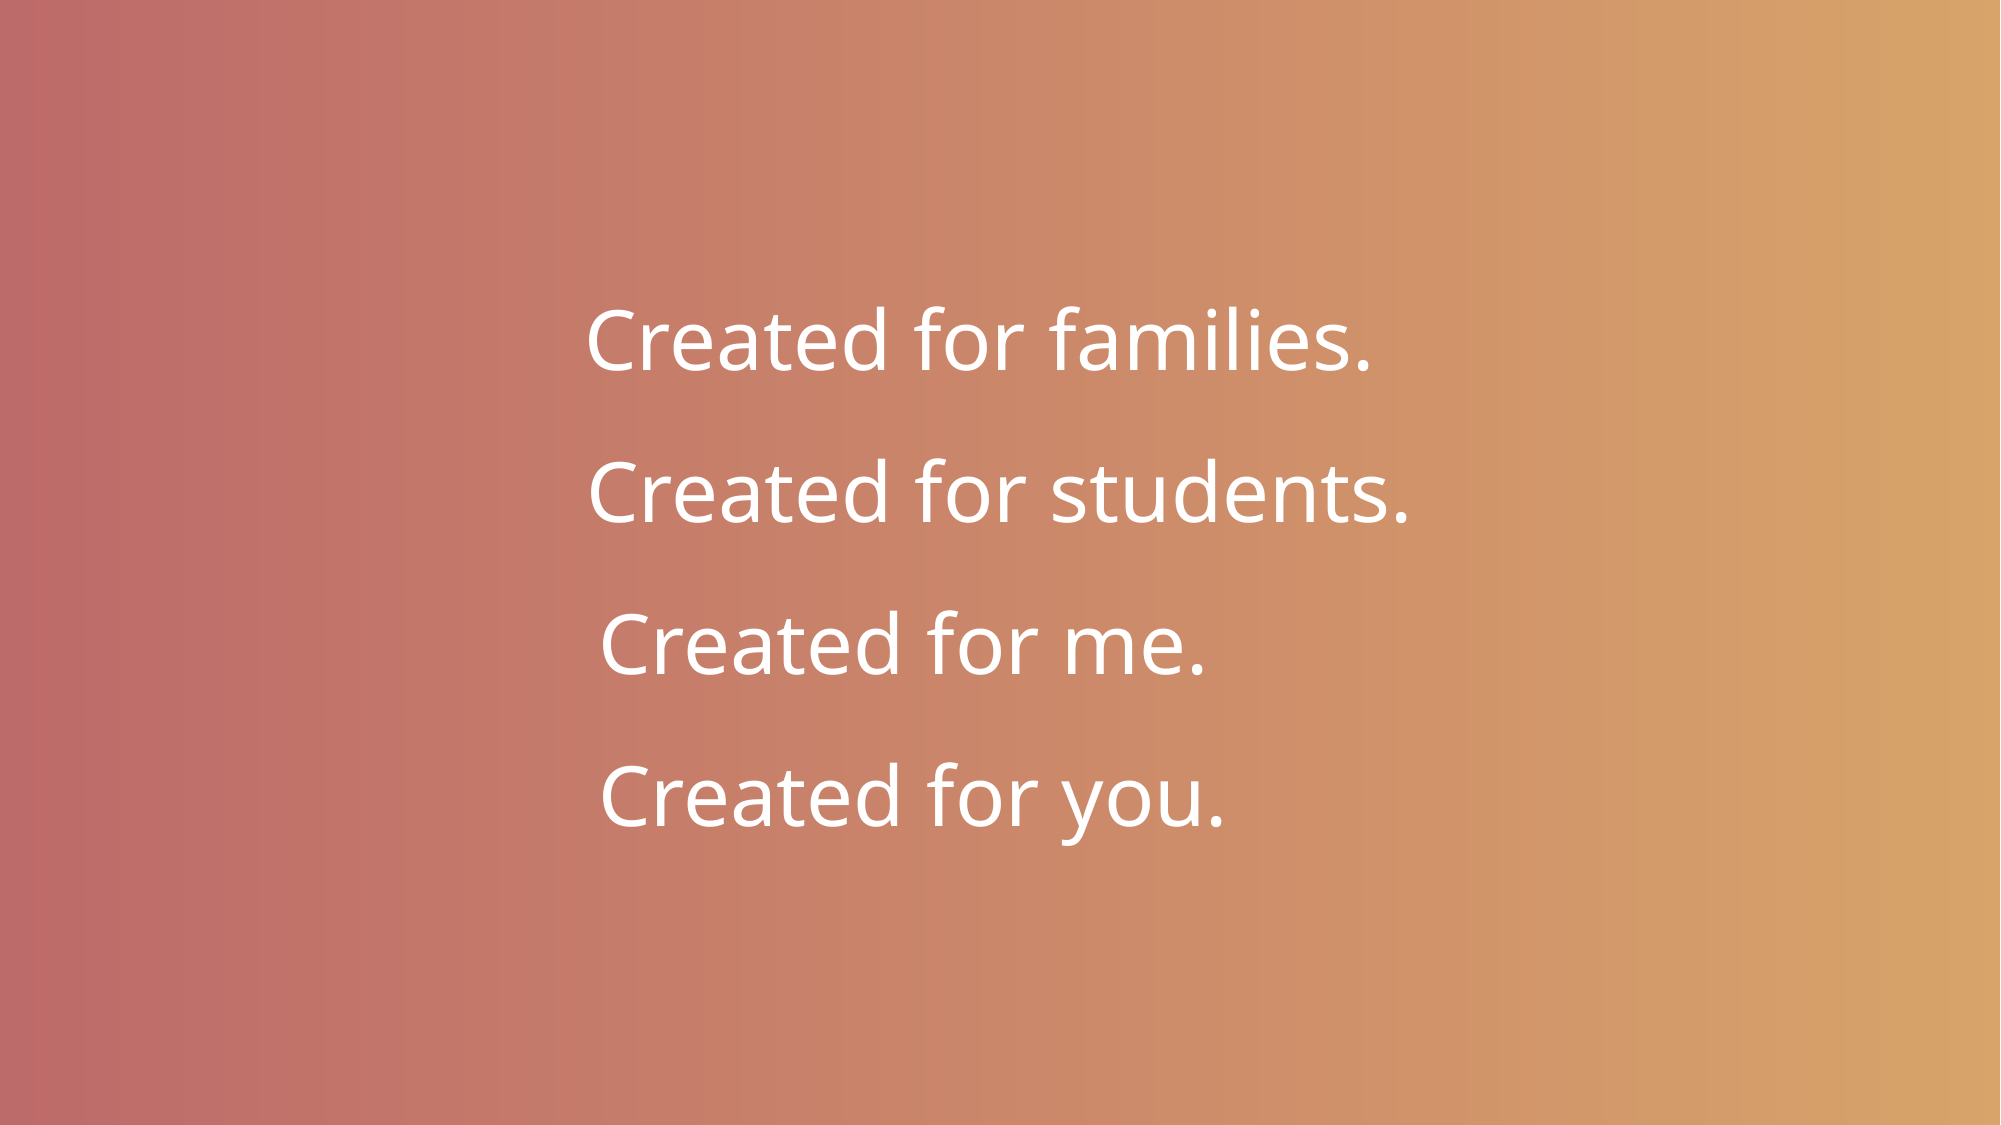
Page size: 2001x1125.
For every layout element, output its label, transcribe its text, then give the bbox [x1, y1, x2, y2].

text_box Created for you. [583, 736, 1244, 851]
text_box Created for me. [583, 583, 1225, 699]
text_box Created for students. [571, 431, 1429, 547]
text_box Created for families. [569, 279, 1391, 395]
